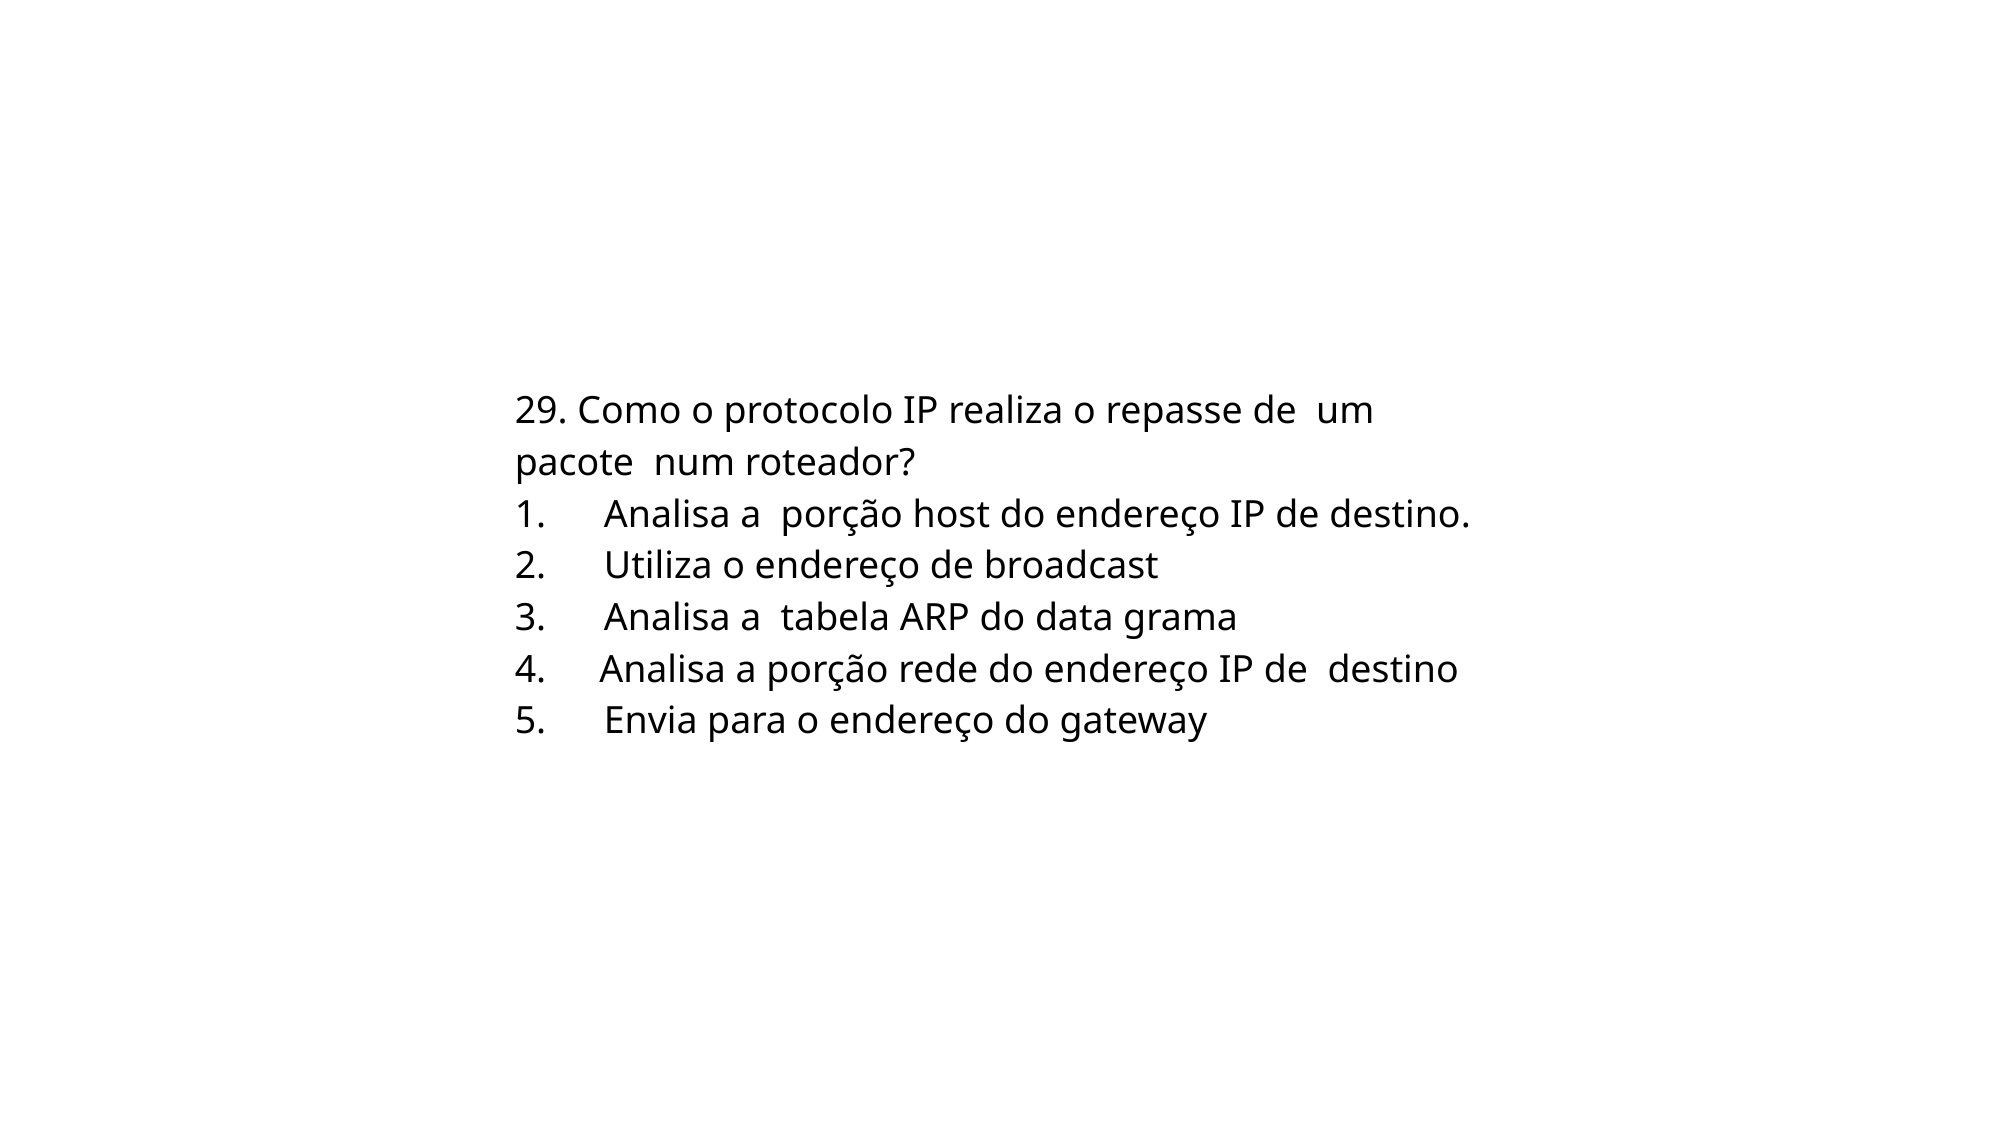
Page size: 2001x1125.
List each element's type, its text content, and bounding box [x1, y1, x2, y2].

text_box 29. Como o protocolo IP realiza o repasse de um pacote num roteador? 1. Analisa a porção host do endereço IP de destino. 2. Utiliza o endereço de broadcast 3. Analisa a tabela ARP do data grama 4. Analisa a porção rede do endereço IP de destino 5. Envia para o endereço do gateway [500, 371, 1500, 749]
